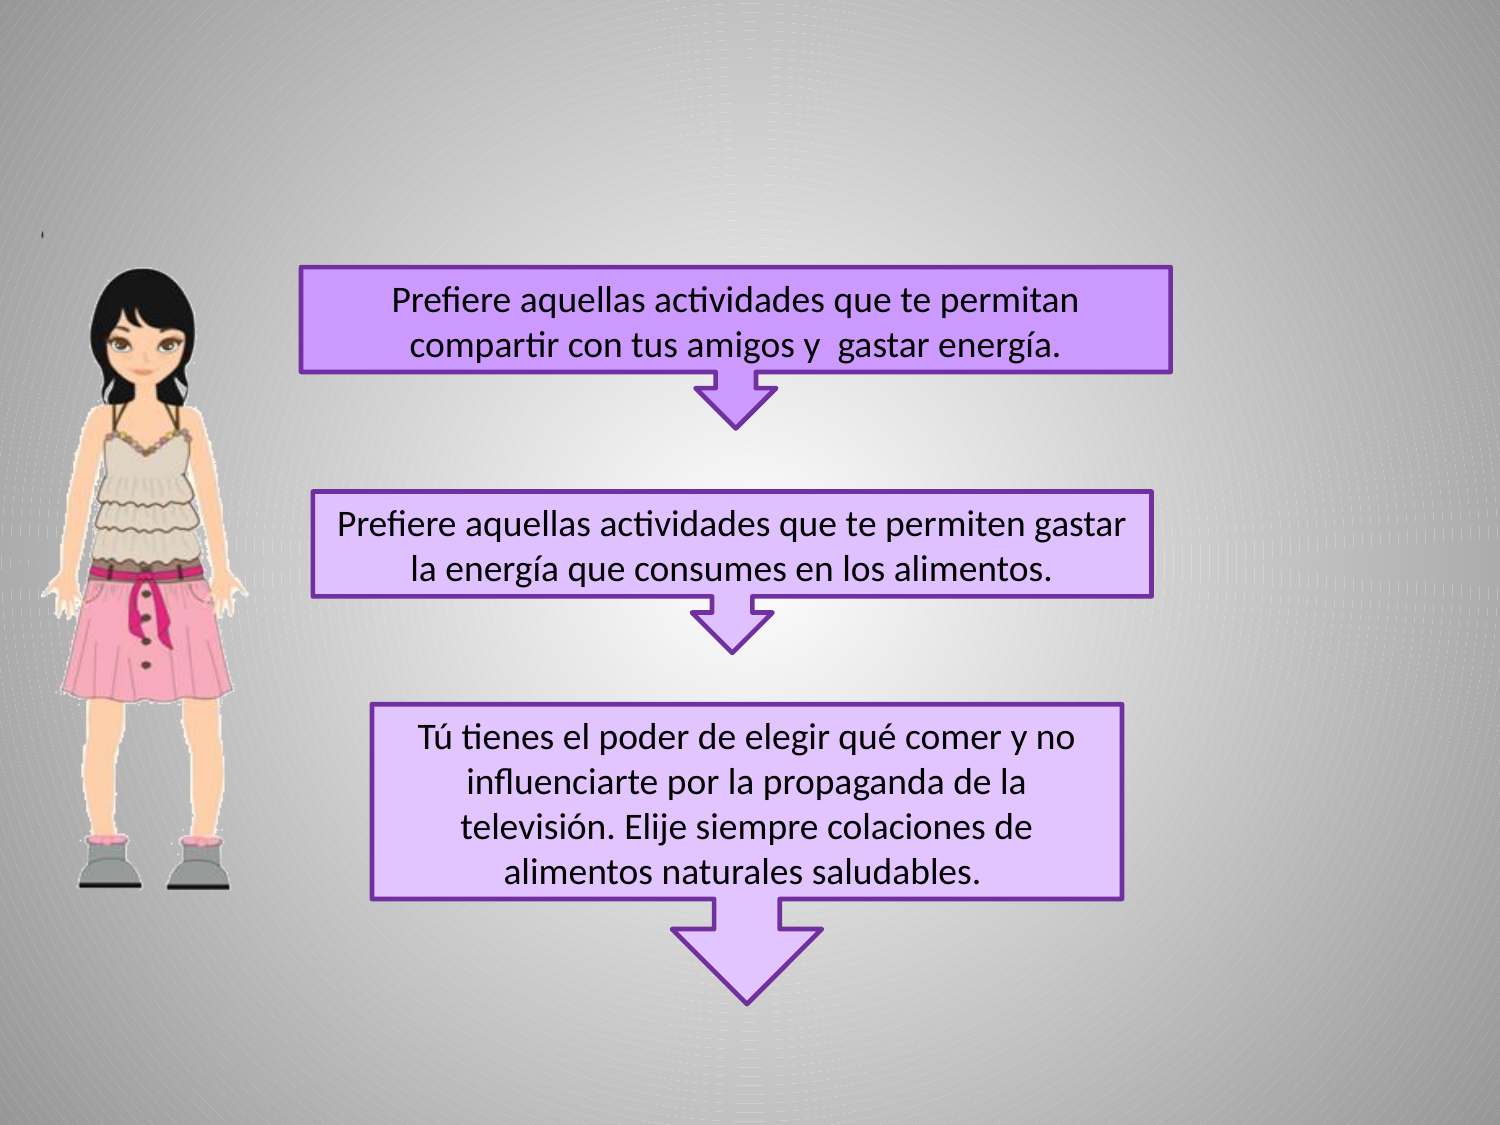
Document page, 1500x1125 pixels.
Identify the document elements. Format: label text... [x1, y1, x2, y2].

text_box Prefiere aquellas actividades que te permiten gastar la energía que consumes en los alimentos. [312, 491, 1152, 653]
text_box Prefiere aquellas actividades que te permitan compartir con tus amigos y gastar energía. [301, 267, 1171, 429]
text_box Tú tienes el poder de elegir qué comer y no influenciarte por la propaganda de la televisión. Elije siempre colaciones de alimentos naturales saludables. [371, 704, 1122, 1005]
picture [40, 231, 255, 892]
